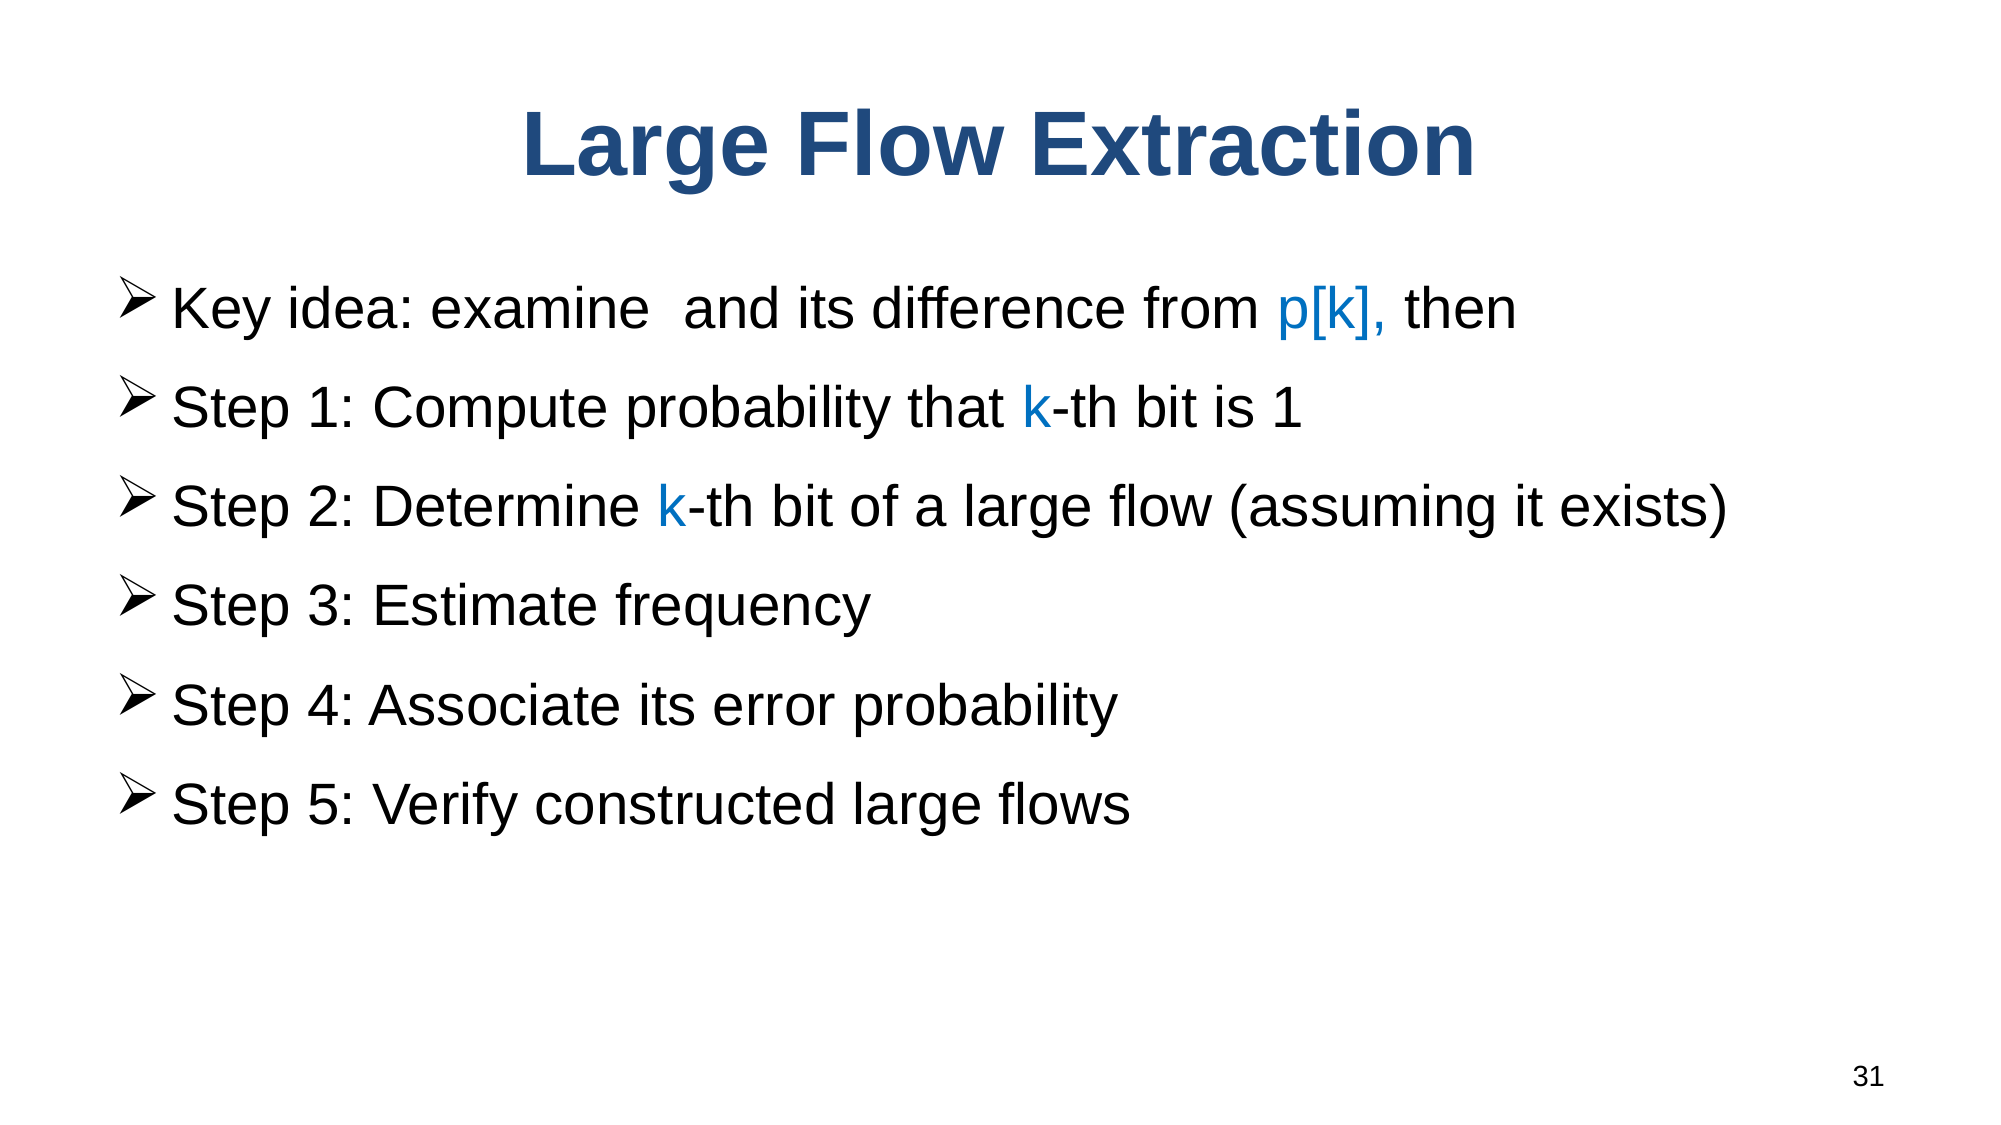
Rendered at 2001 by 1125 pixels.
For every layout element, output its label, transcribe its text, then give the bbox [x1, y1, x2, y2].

slide_number 31 [1433, 1050, 1900, 1103]
title Large Flow Extraction [99, 45, 1900, 233]
